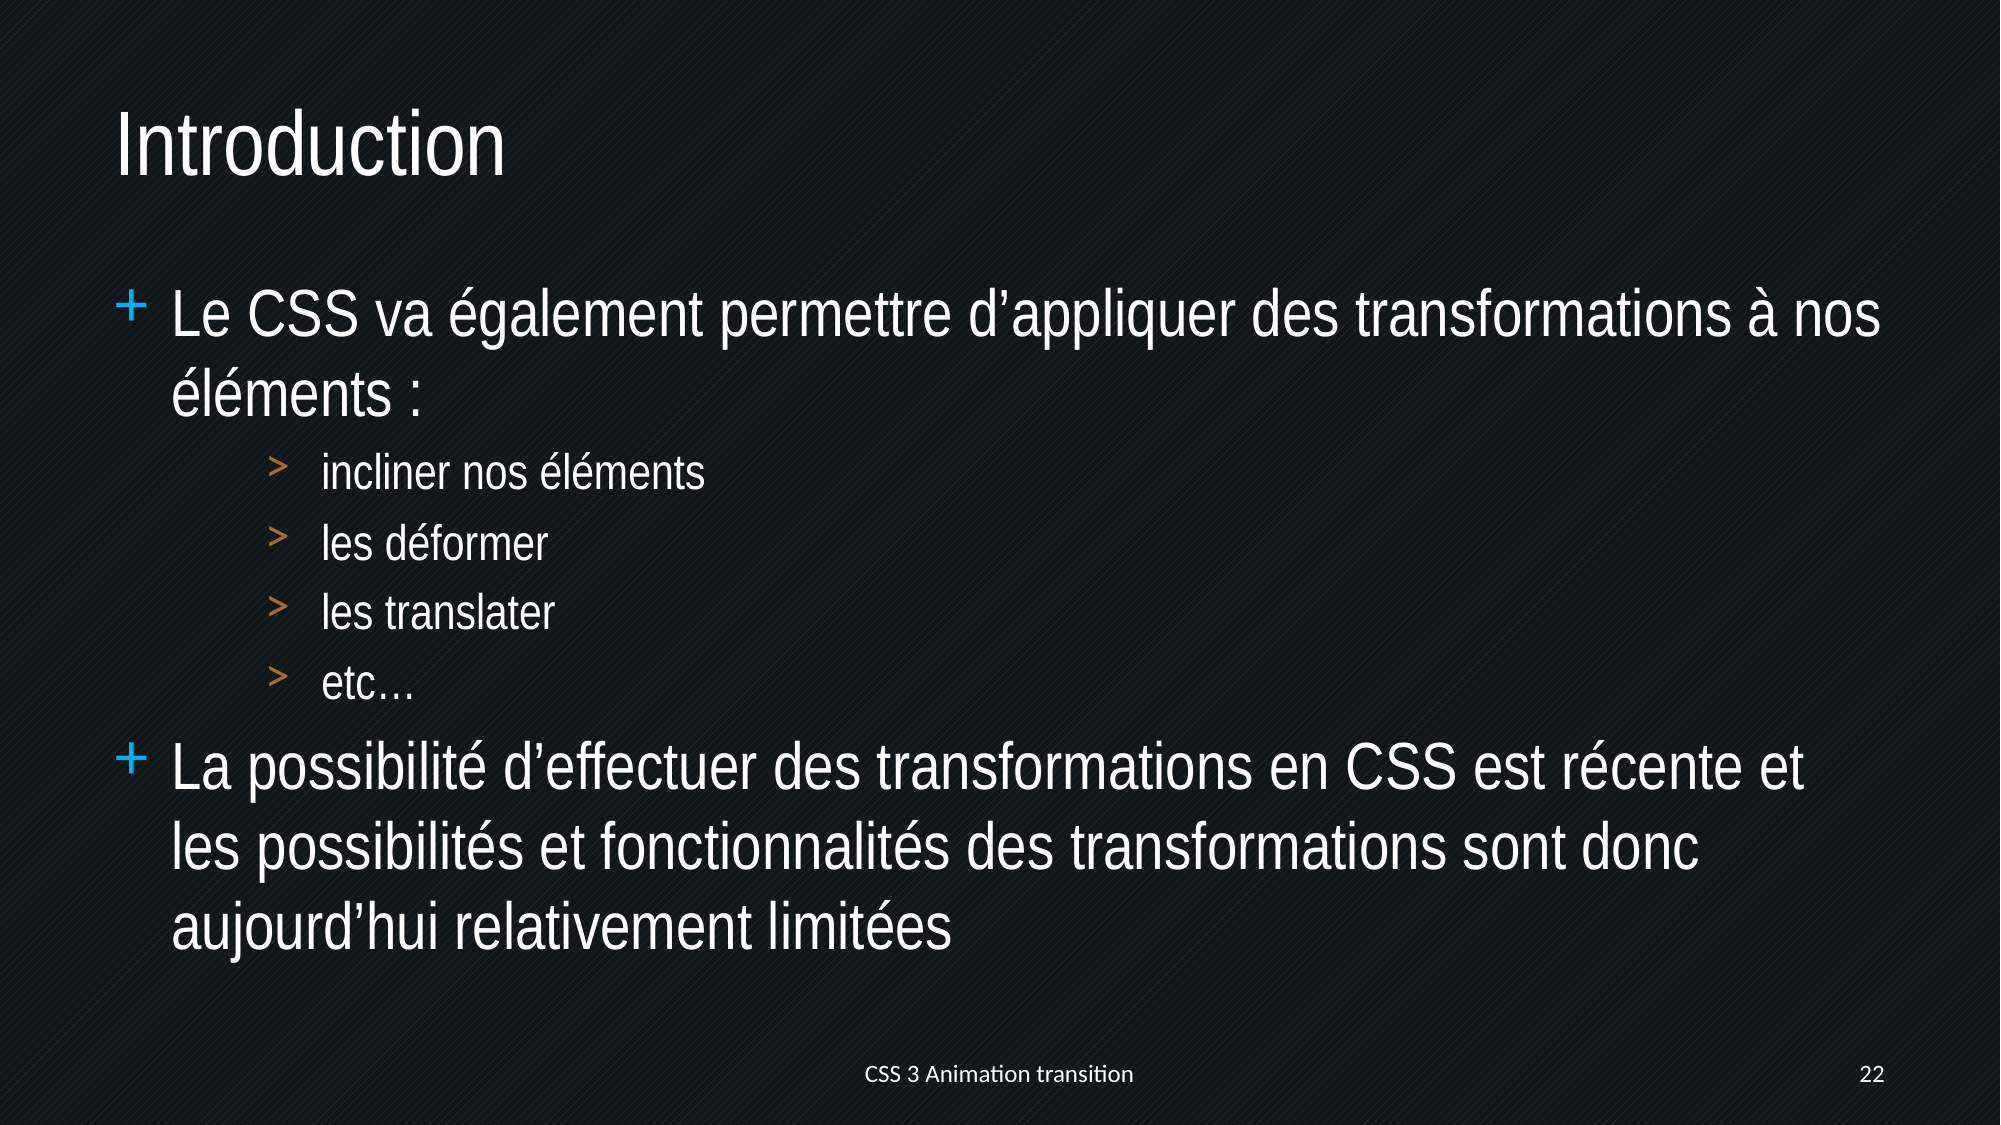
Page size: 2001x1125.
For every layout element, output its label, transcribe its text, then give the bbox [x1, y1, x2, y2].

title Introduction [99, 45, 1900, 233]
footer CSS 3 Animation transition [683, 1042, 1317, 1103]
slide_number 22 [1433, 1042, 1900, 1103]
list Le CSS va également permettre d’appliquer des transformations à nos éléments : incliner nos éléments les déformer les translater etc… La possibilité d’effectuer des transformations en CSS est récente et les possibilités et fonctionnalités des transformations sont donc aujourd’hui relativement limitées [99, 262, 1900, 1005]
